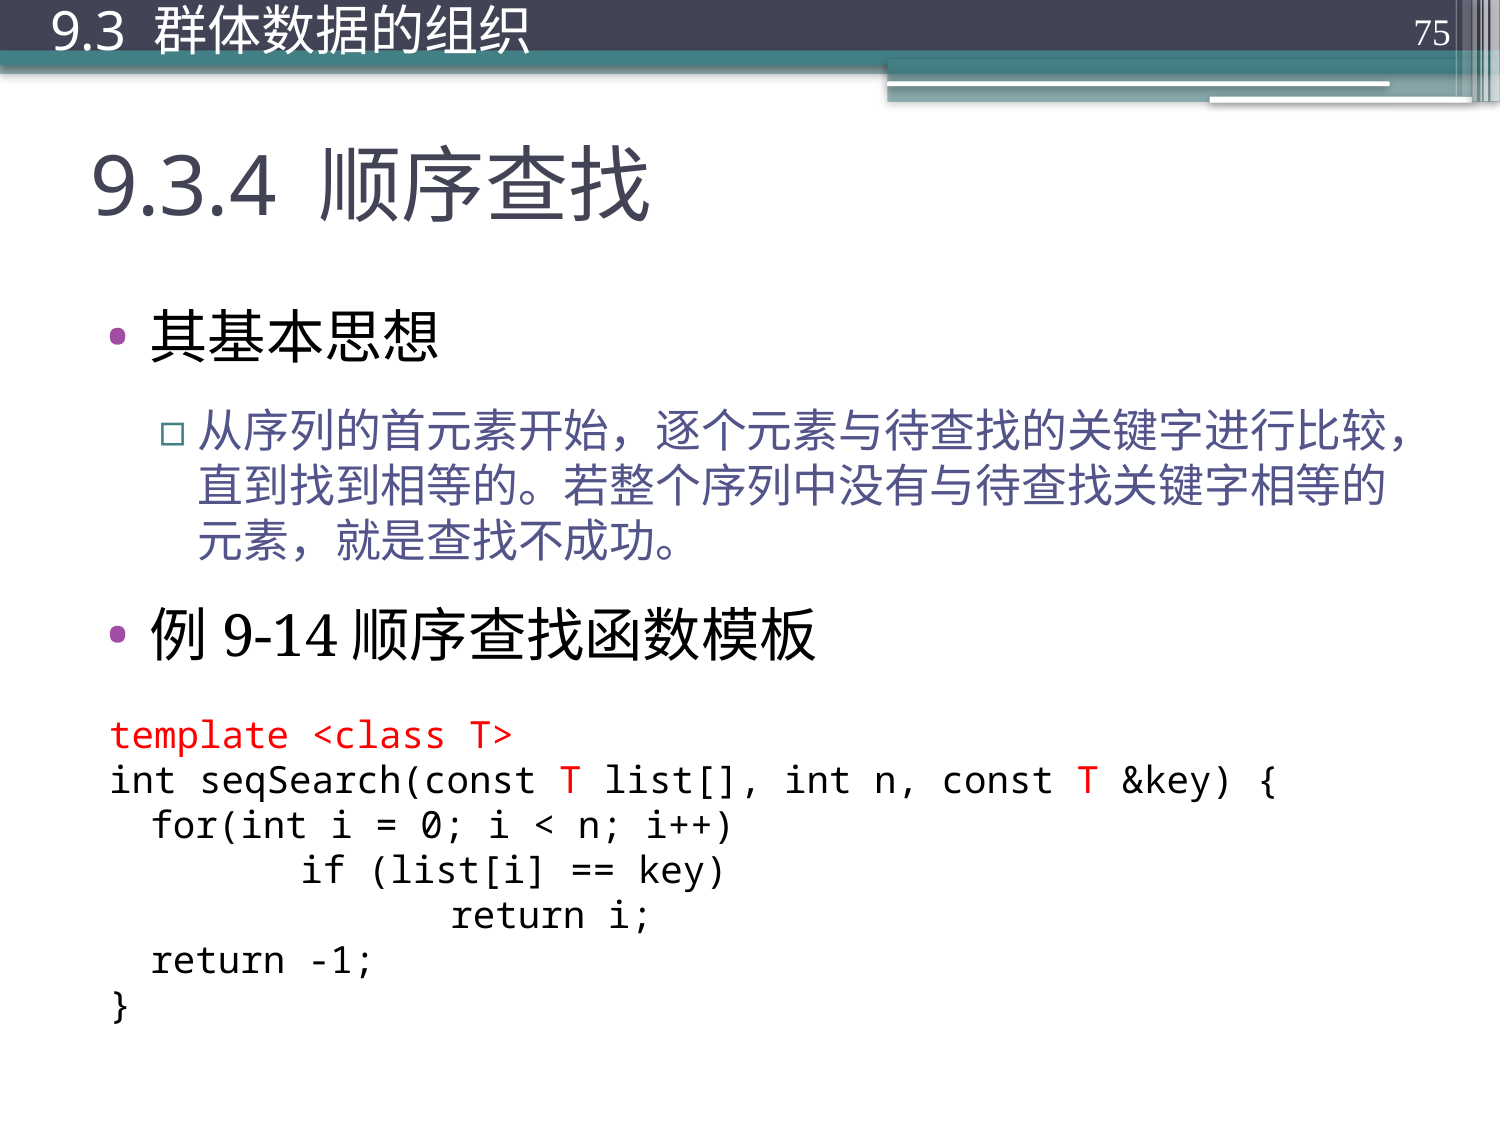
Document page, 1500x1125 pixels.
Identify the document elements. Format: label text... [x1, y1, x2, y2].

text_box template <class T> int seqSearch(const T list[], int n, const T &key) { for(int i = 0; i < n; i++) if (list[i] == key) return i; return -1; } [76, 704, 1427, 1081]
text_box 9.3 群体数据的组织 [35, 0, 1400, 71]
slide_number 75 [1400, 0, 1466, 61]
title 9.3.4 顺序查找 [75, 94, 1425, 270]
list 其基本思想 从序列的首元素开始，逐个元素与待查找的关键字进行比较，直到找到相等的。若整个序列中没有与待查找关键字相等的元素，就是查找不成功。 例9-14顺序查找函数模板 [75, 292, 1425, 693]
